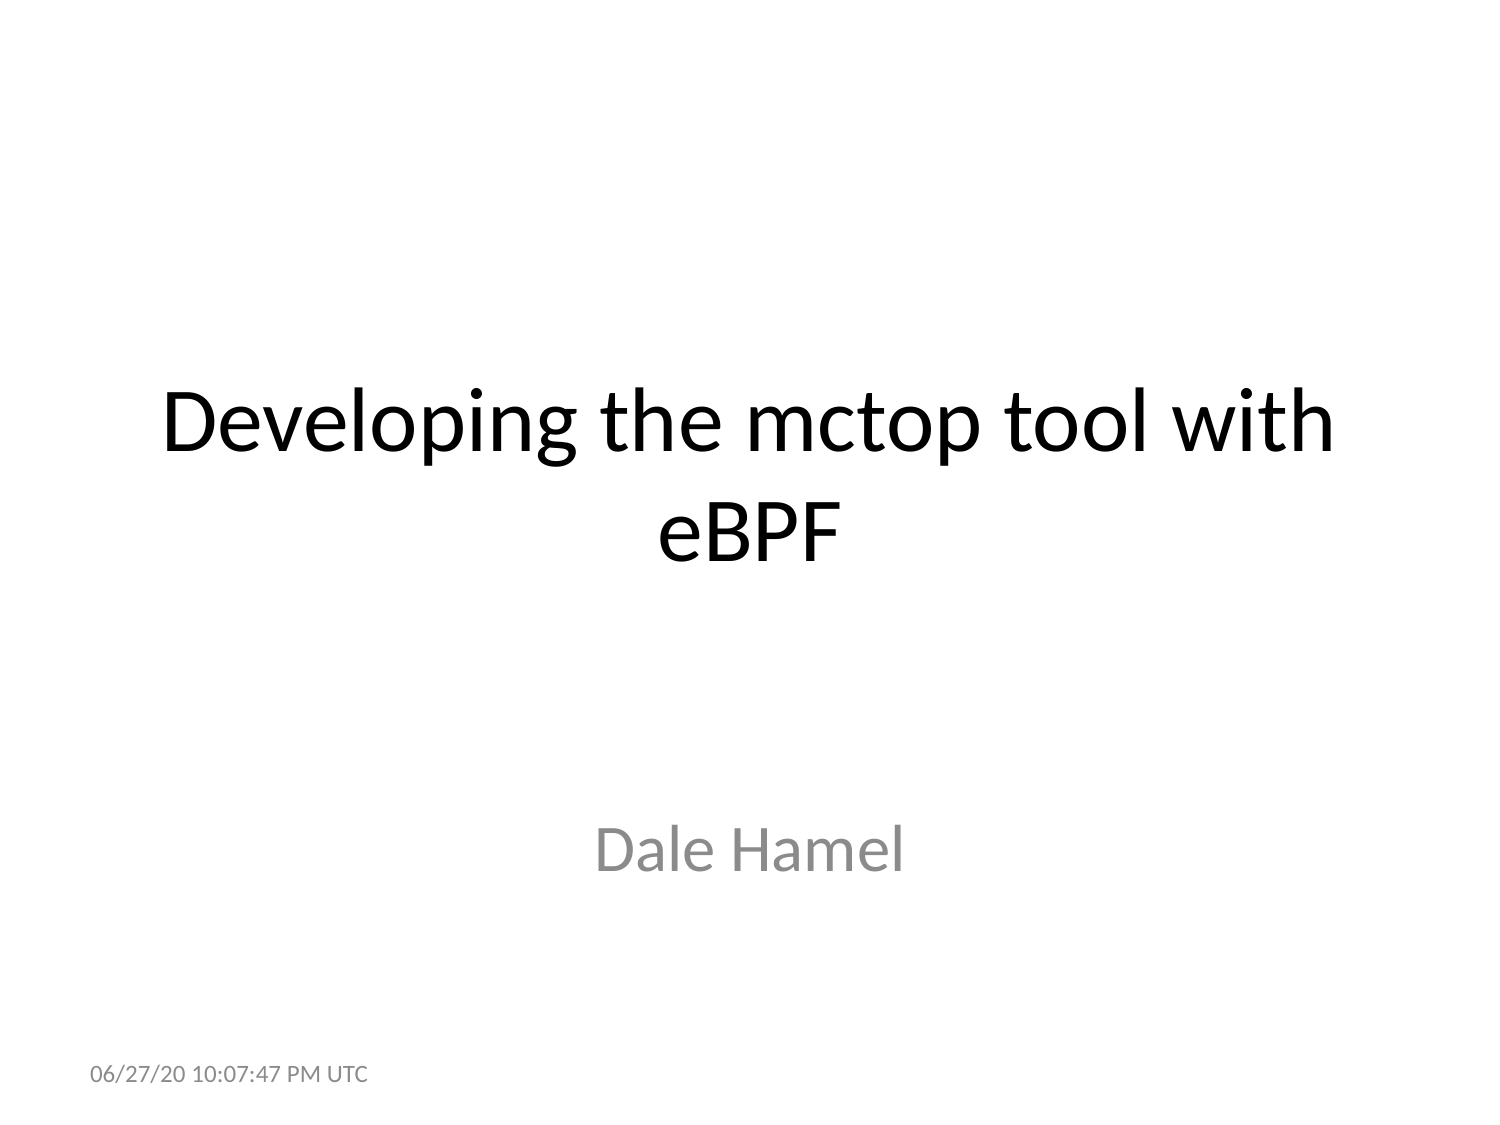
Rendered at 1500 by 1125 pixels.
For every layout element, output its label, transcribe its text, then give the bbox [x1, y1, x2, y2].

subtitle Dale Hamel [225, 637, 1275, 925]
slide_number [75, 1042, 425, 1103]
title Developing the mctop tool with eBPF [112, 349, 1388, 591]
